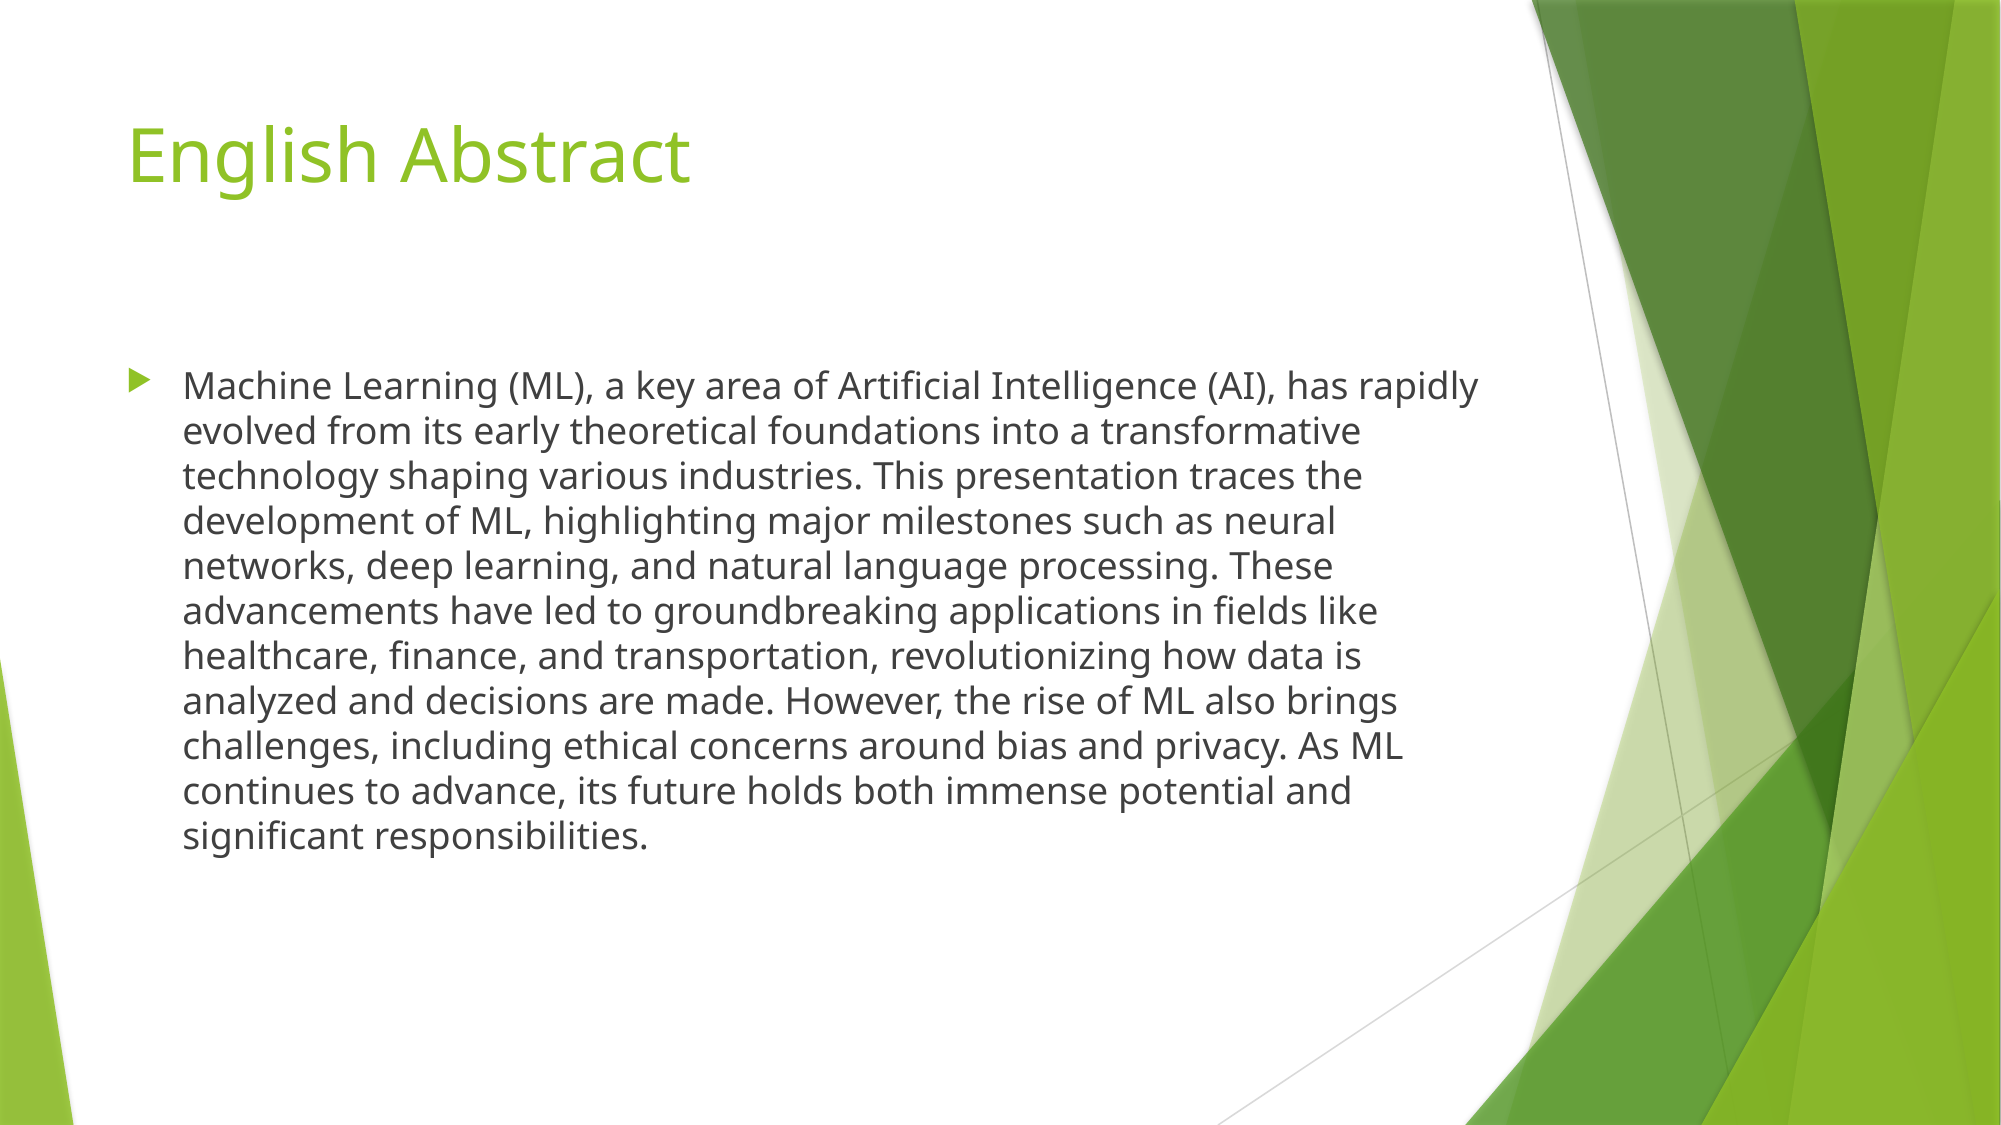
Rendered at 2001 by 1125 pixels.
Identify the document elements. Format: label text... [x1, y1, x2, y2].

title English Abstract [111, 99, 1522, 317]
list Machine Learning (ML), a key area of Artificial Intelligence (AI), has rapidly evolved from its early theoretical foundations into a transformative technology shaping various industries. This presentation traces the development of ML, highlighting major milestones such as neural networks, deep learning, and natural language processing. These advancements have led to groundbreaking applications in fields like healthcare, finance, and transportation, revolutionizing how data is analyzed and decisions are made. However, the rise of ML also brings challenges, including ethical concerns around bias and privacy. As ML continues to advance, its future holds both immense potential and significant responsibilities. [111, 354, 1522, 992]
